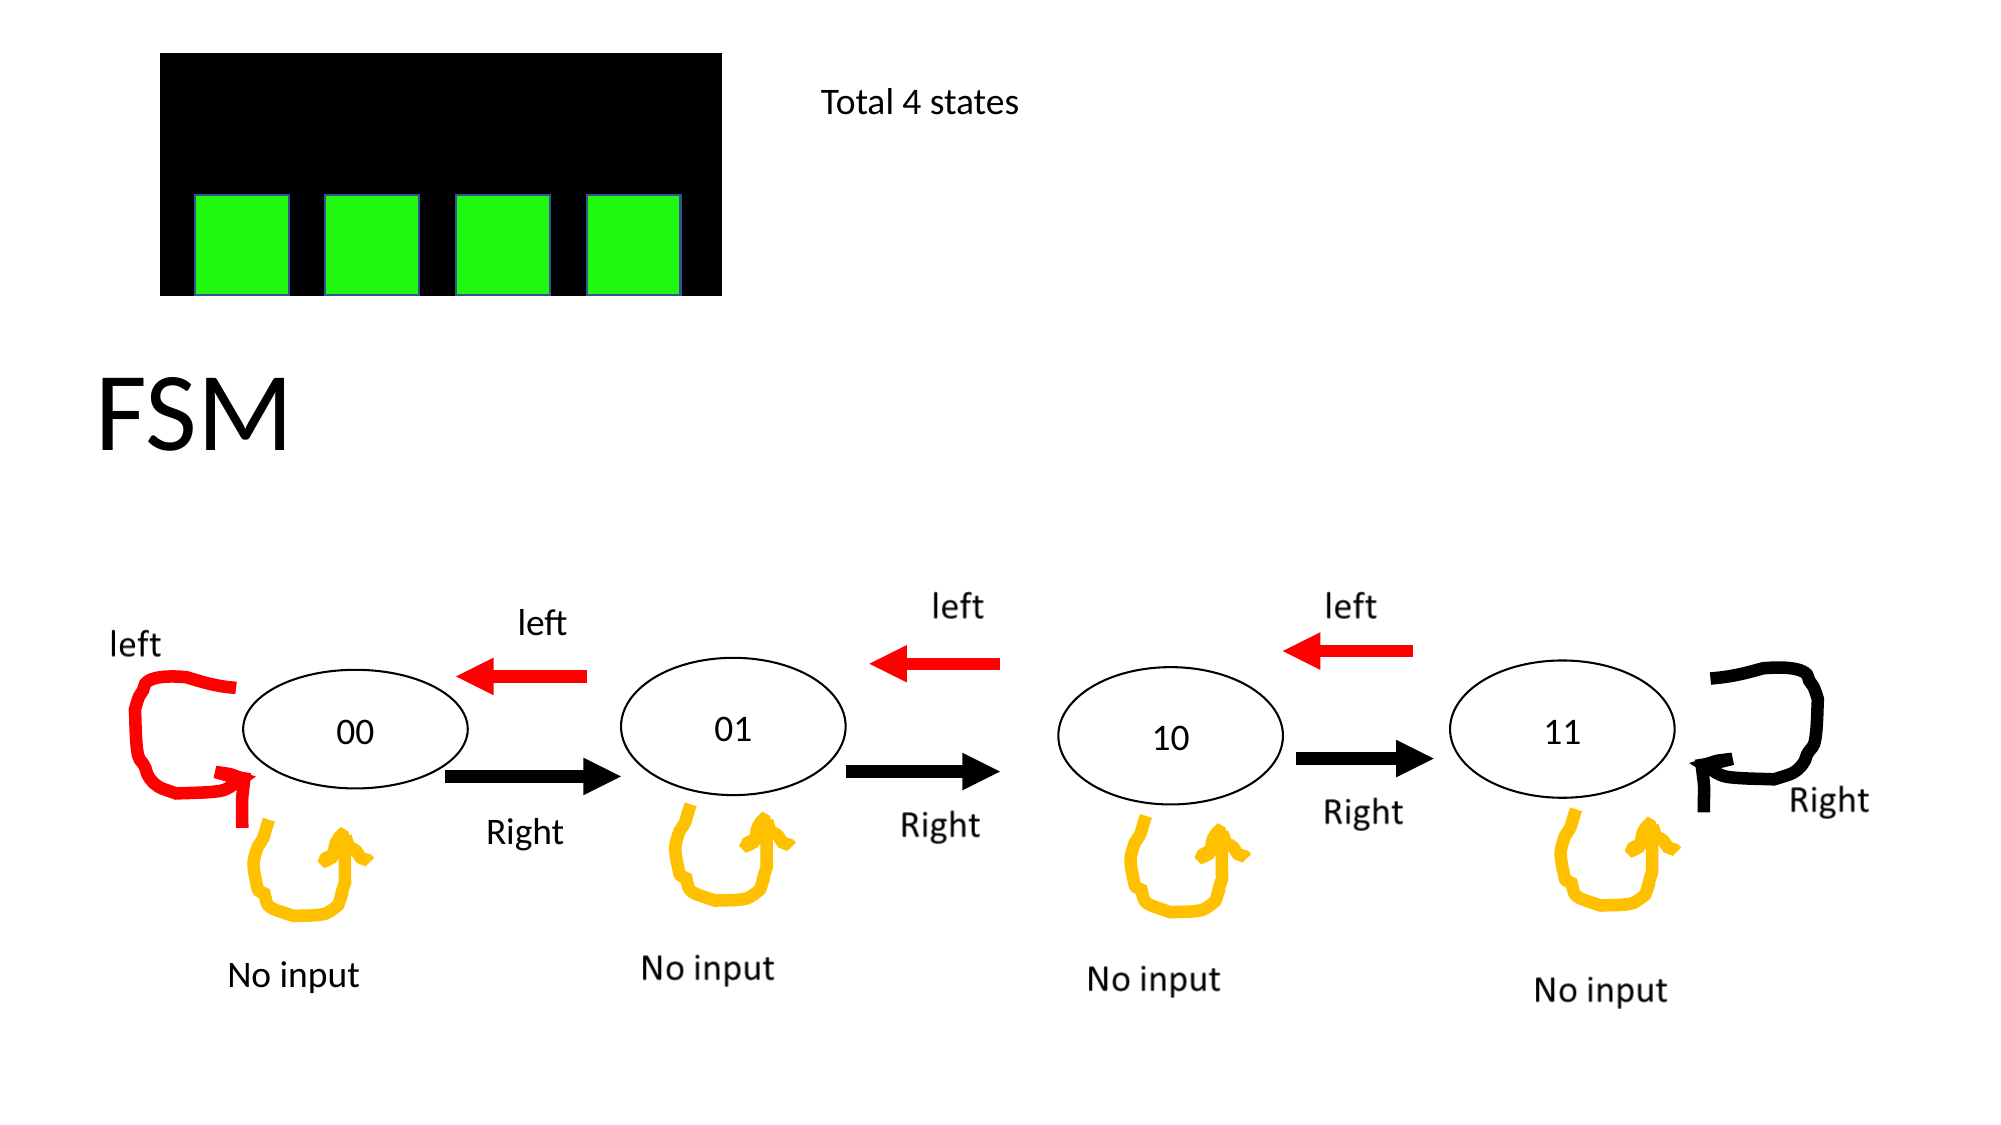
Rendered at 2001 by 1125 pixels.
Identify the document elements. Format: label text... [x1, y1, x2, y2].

text_box [324, 194, 420, 296]
text_box 00 [242, 668, 469, 790]
text_box Total 4 states [805, 69, 1131, 130]
text_box [1129, 815, 1248, 914]
picture [876, 788, 1005, 871]
text_box Right [471, 799, 587, 860]
text_box [455, 194, 551, 296]
text_box [160, 53, 722, 296]
text_box left [502, 590, 597, 651]
text_box [1700, 666, 1819, 813]
text_box [1559, 808, 1678, 907]
text_box [586, 194, 682, 296]
text_box [133, 676, 246, 828]
picture [616, 931, 850, 1014]
picture [907, 570, 1011, 652]
text_box 01 [619, 656, 847, 797]
text_box [674, 804, 793, 902]
text_box 10 [1057, 666, 1285, 806]
text_box [252, 819, 371, 918]
text_box No input [212, 942, 438, 1003]
text_box [194, 194, 290, 296]
picture [1299, 775, 1428, 858]
picture [84, 608, 188, 690]
picture [1062, 942, 1296, 1025]
picture [1300, 570, 1404, 652]
picture [1508, 953, 1743, 1036]
text_box FSM [80, 330, 309, 481]
text_box 11 [1449, 659, 1676, 799]
picture [1765, 763, 1894, 846]
